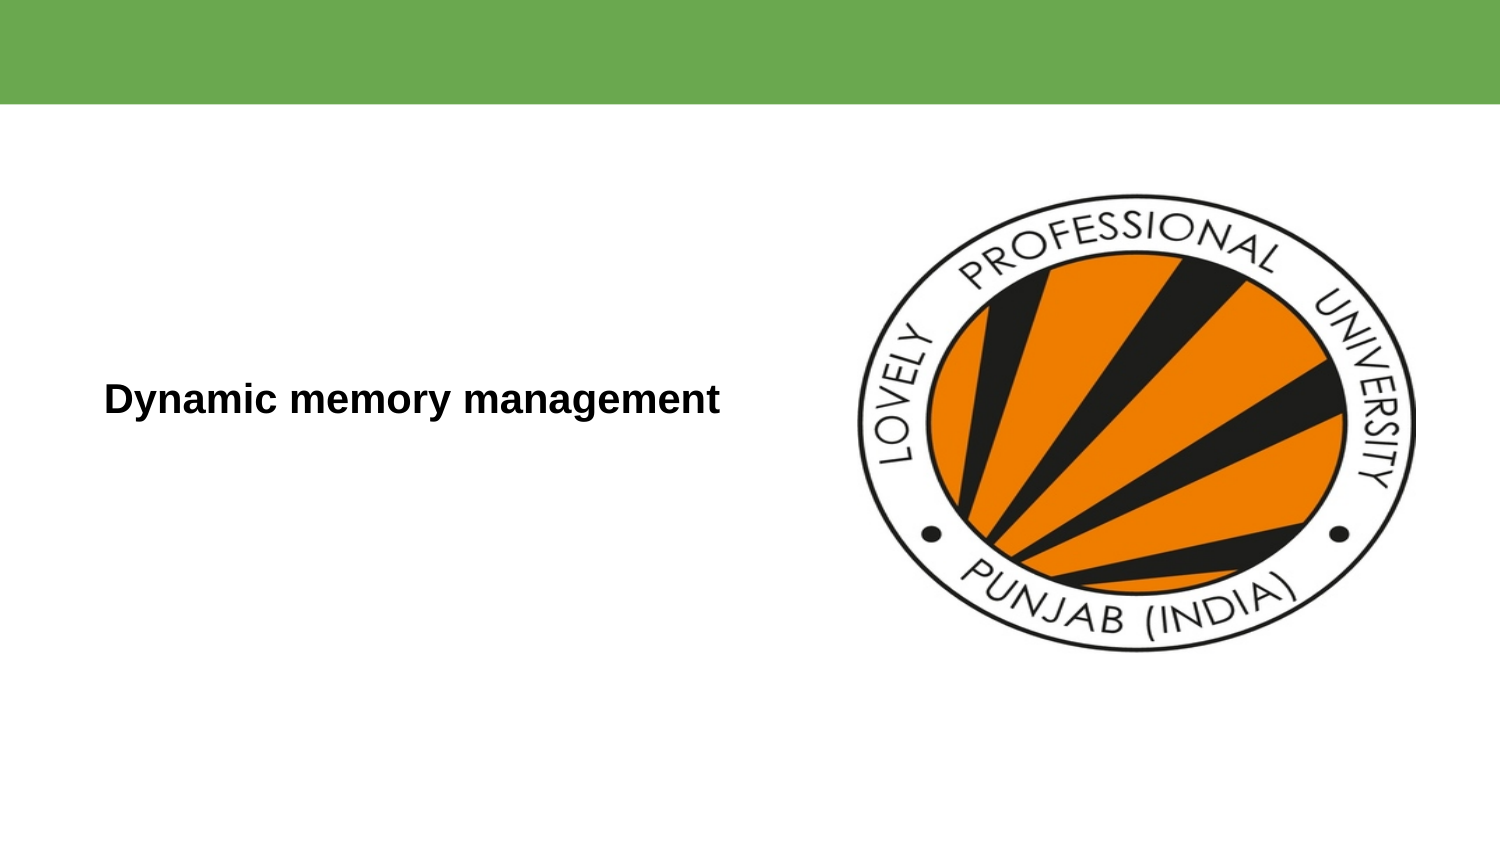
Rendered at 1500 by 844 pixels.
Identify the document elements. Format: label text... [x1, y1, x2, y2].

picture [856, 190, 1417, 654]
text_box Dynamic memory management [70, 363, 755, 429]
